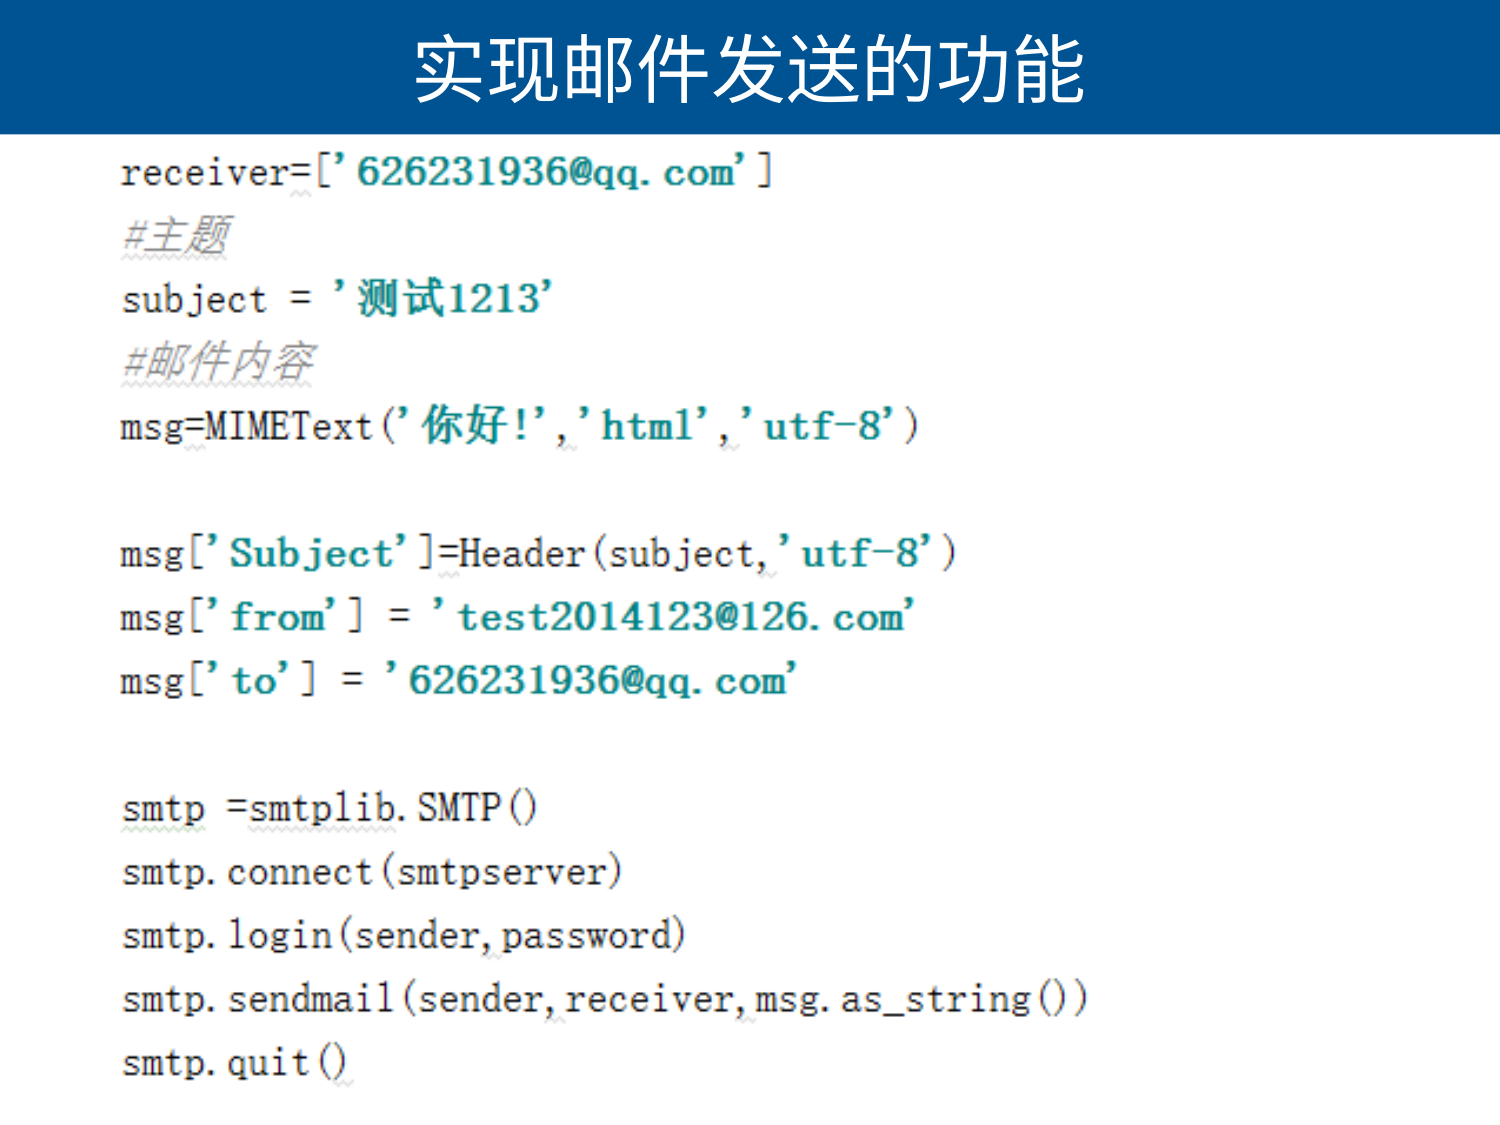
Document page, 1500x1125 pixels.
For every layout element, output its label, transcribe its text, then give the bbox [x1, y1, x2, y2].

title 实现邮件发送的功能 [0, 0, 1500, 135]
picture [111, 148, 1152, 1105]
